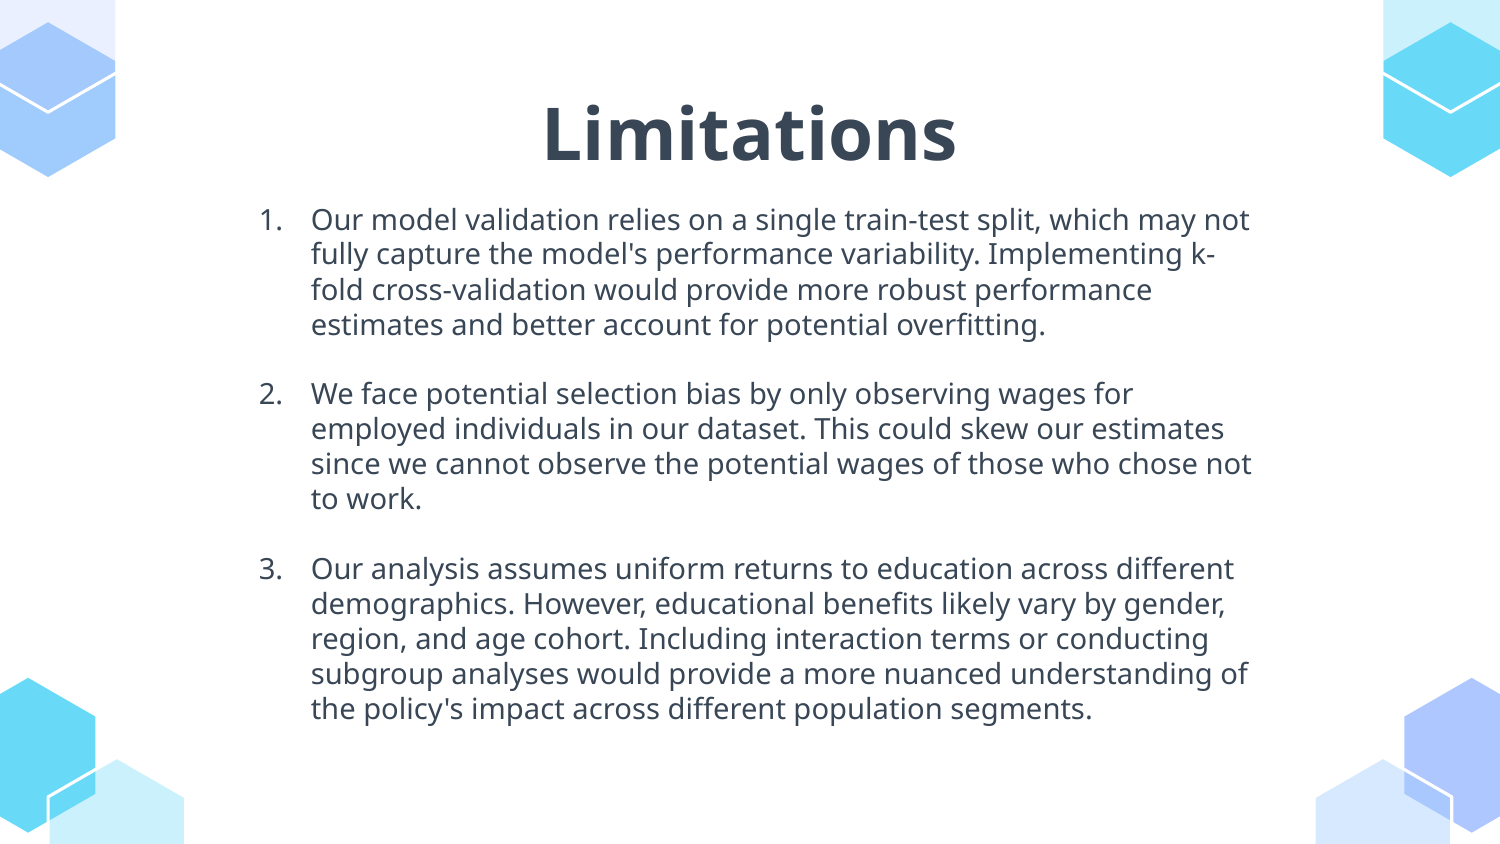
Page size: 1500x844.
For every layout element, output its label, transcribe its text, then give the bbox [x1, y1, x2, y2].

text_box Our model validation relies on a single train-test split, which may not fully capture the model's performance variability. Implementing k-fold cross-validation would provide more robust performance estimates and better account for potential overfitting. We face potential selection bias by only observing wages for employed individuals in our dataset. This could skew our estimates since we cannot observe the potential wages of those who chose not to work. Our analysis assumes uniform returns to education across different demographics. However, educational benefits likely vary by gender, region, and age cohort. Including interaction terms or conducting subgroup analyses would provide a more nuanced understanding of the policy's impact across different population segments. [220, 185, 1280, 776]
title Limitations [118, 72, 1382, 167]
